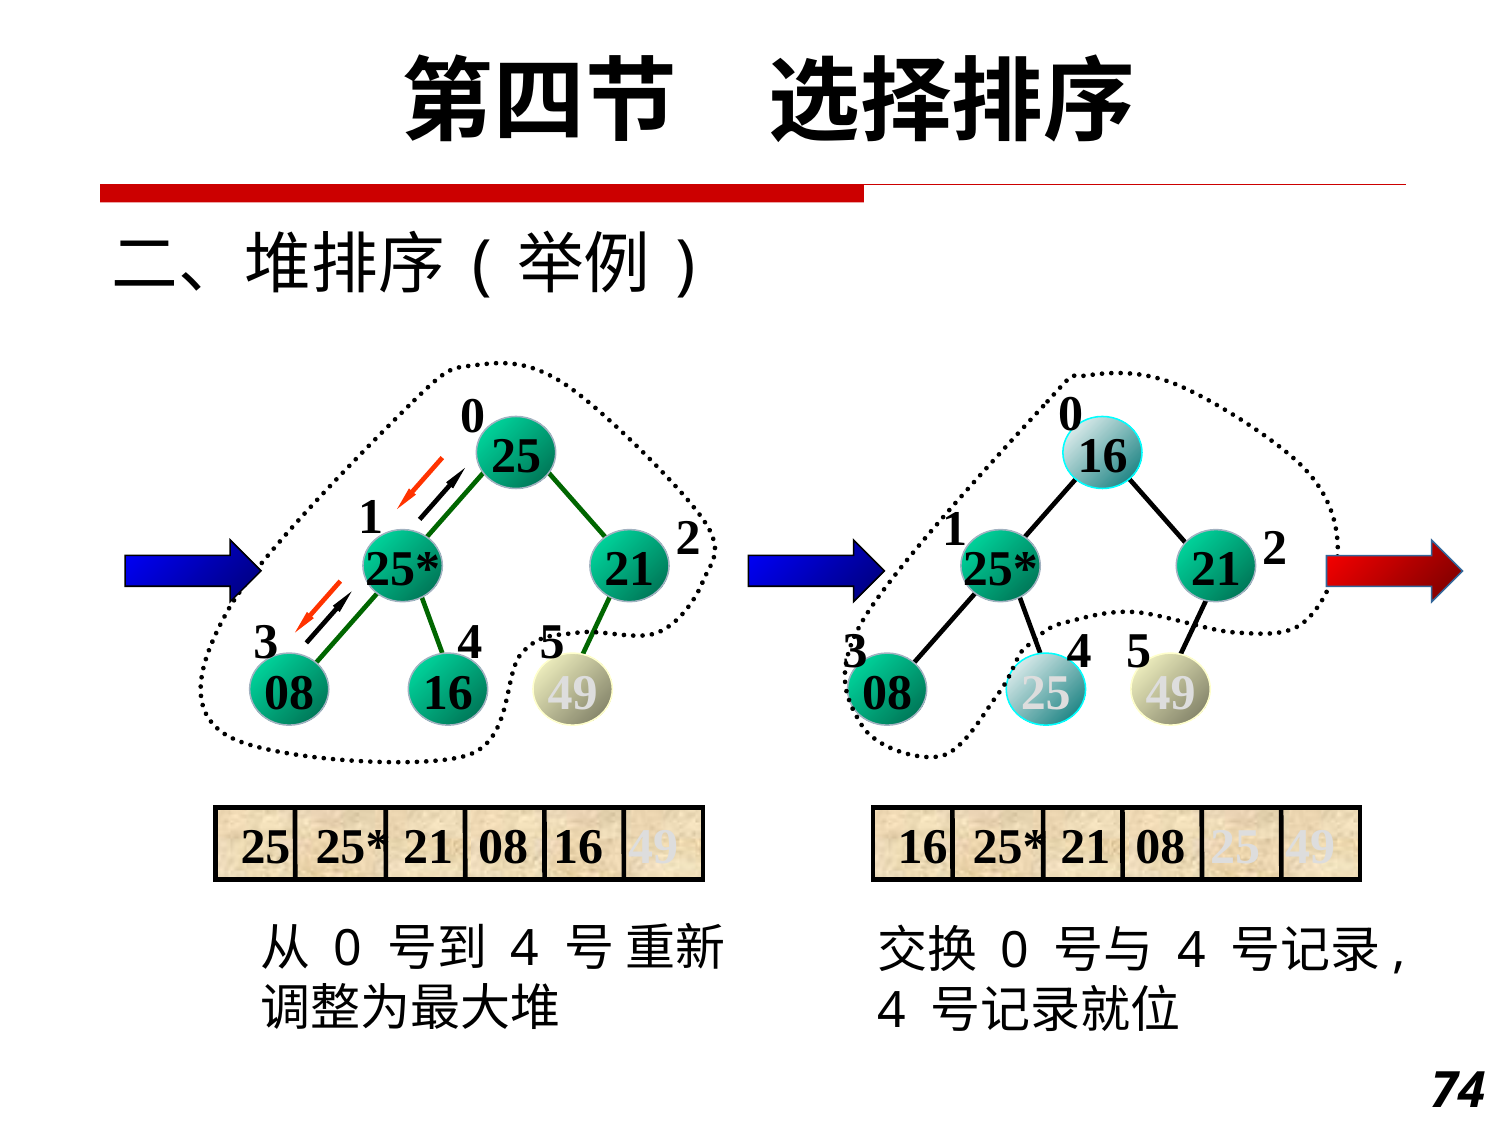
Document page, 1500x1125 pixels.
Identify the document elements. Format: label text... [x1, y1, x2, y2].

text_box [124, 359, 1463, 1047]
text_box 第四节 选择排序 [75, 34, 1463, 160]
title 二、堆排序(举例) [96, 196, 1034, 309]
text_box 74 [1400, 1049, 1500, 1125]
